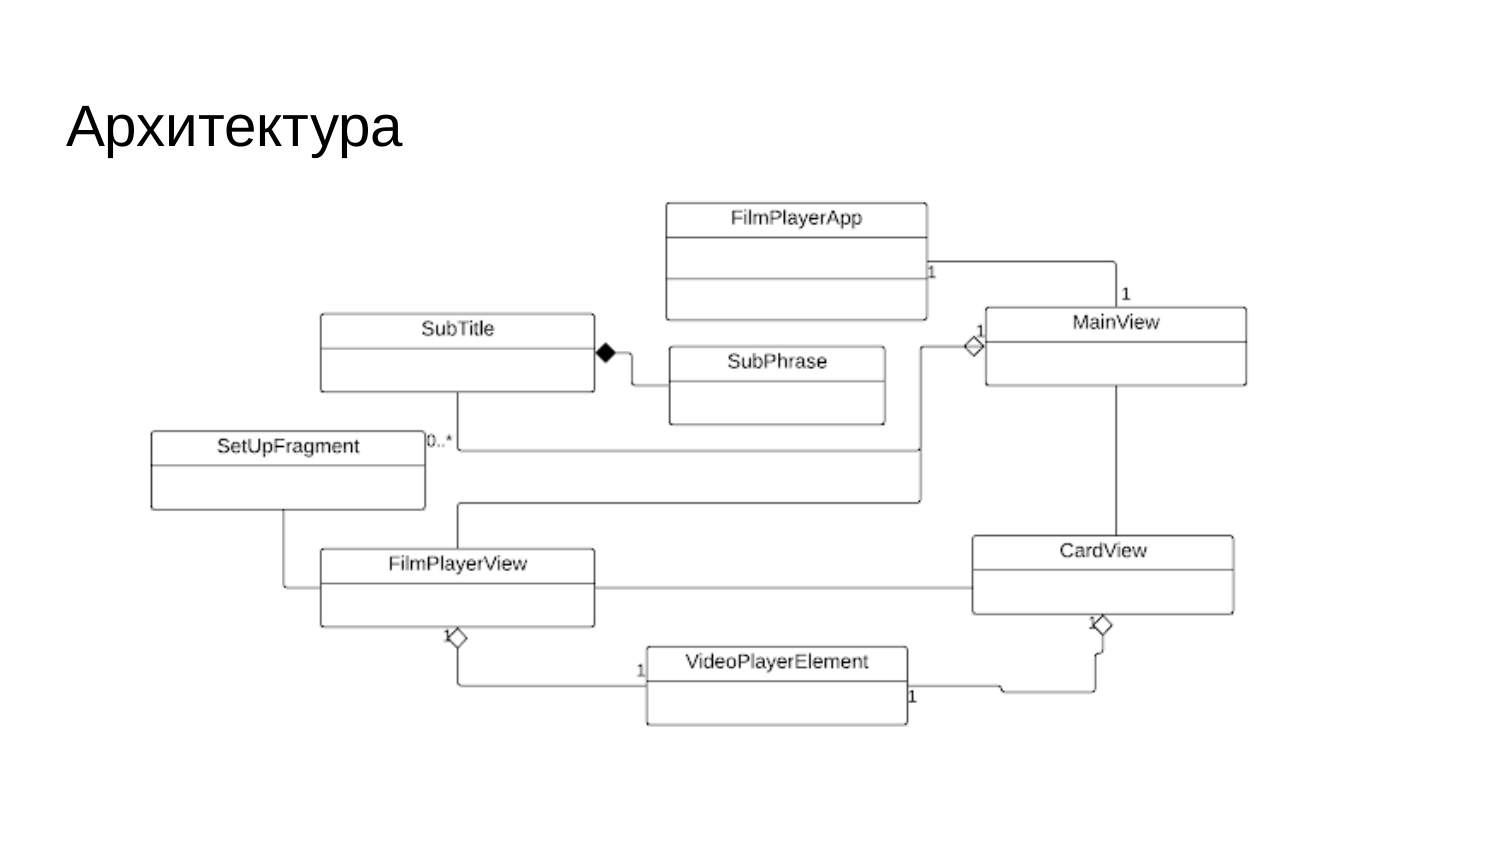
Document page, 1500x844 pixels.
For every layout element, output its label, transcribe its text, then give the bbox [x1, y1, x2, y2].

title Архитектура [51, 72, 1449, 167]
picture [135, 177, 1258, 762]
